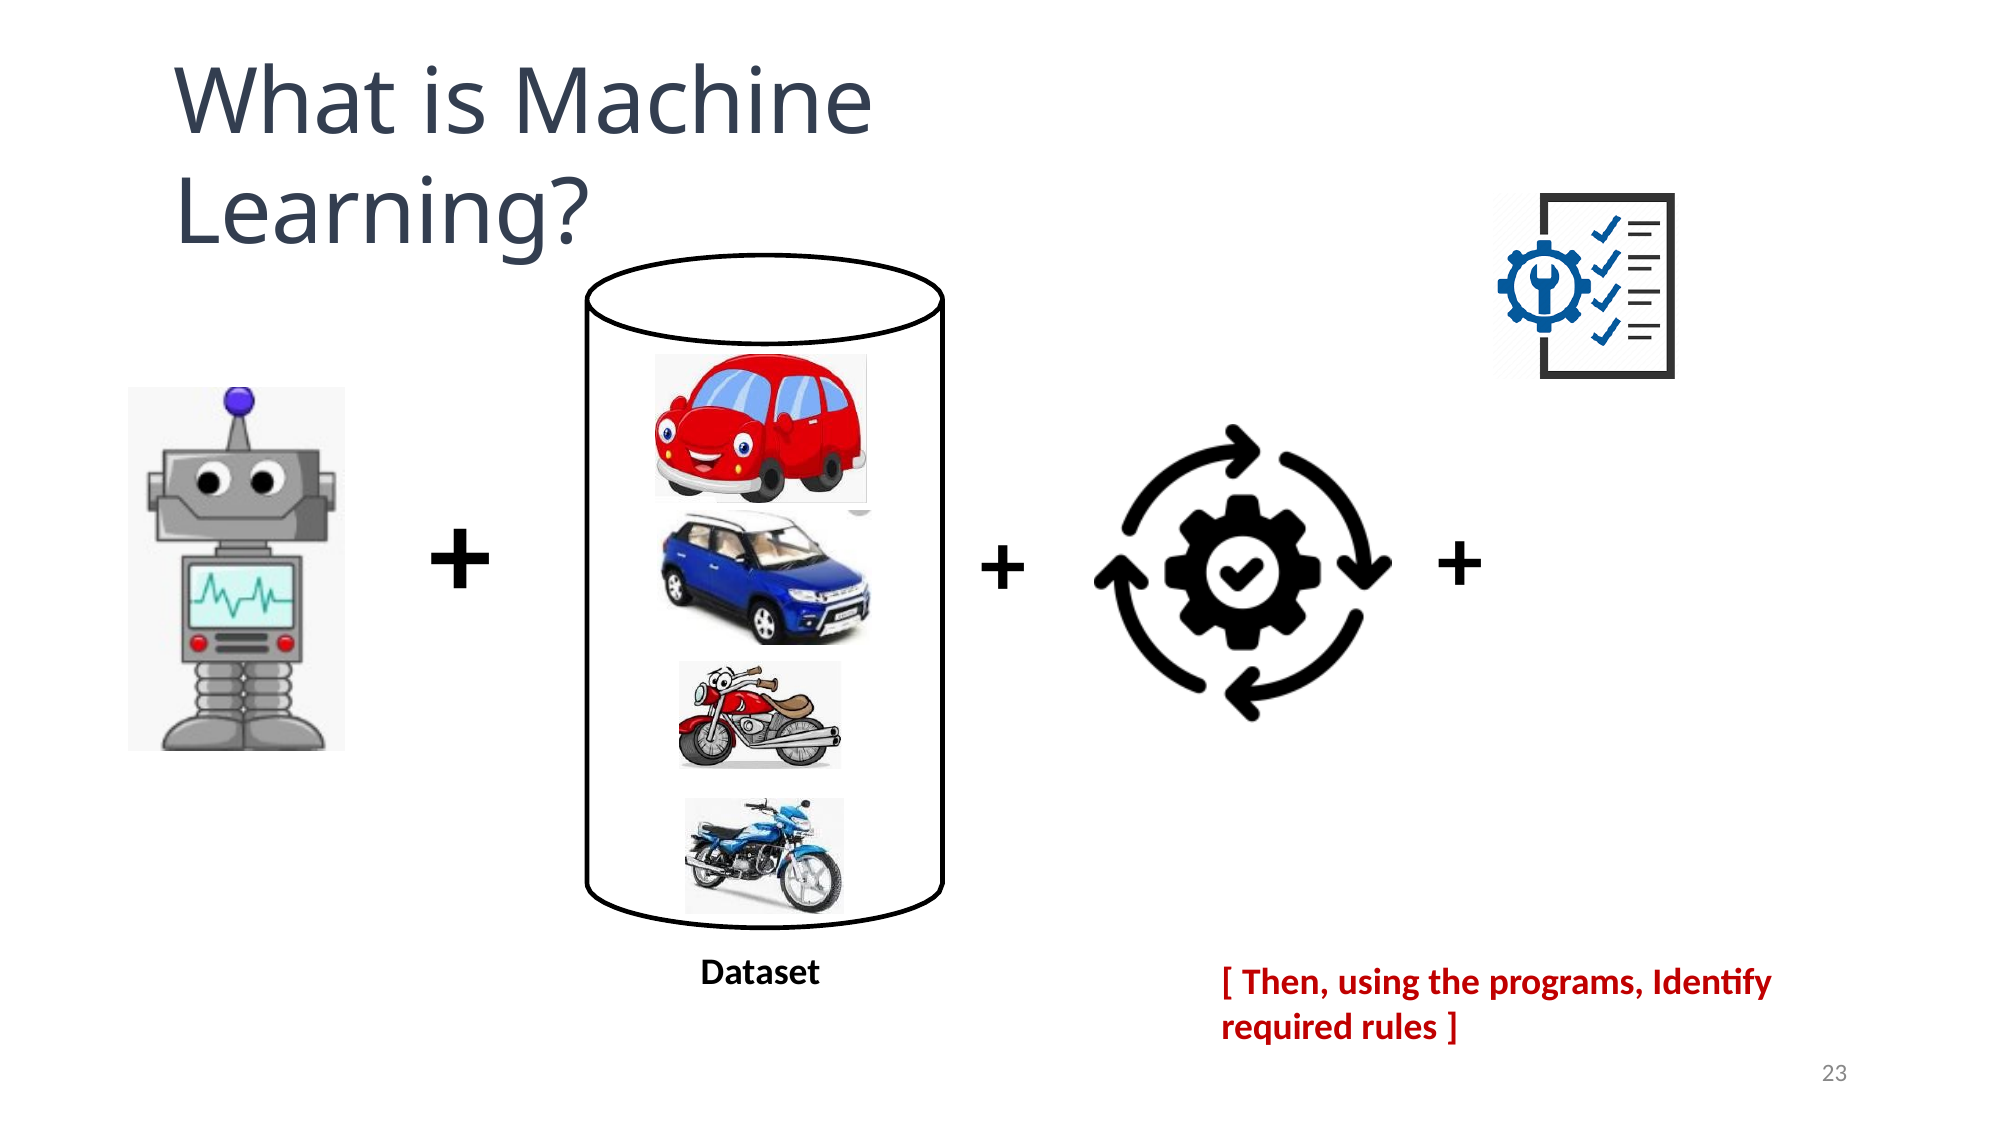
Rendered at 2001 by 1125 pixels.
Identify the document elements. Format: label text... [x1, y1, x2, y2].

text_box [ Then, using the programs, Identify required rules ] [1219, 954, 1777, 1047]
picture [128, 387, 346, 751]
text_box + [427, 471, 494, 624]
slide_number 23 [1815, 1060, 1854, 1125]
picture [1493, 193, 1679, 379]
text_box + [1435, 498, 1486, 611]
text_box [584, 252, 946, 931]
text_box Dataset [698, 945, 823, 993]
text_box + [978, 502, 1029, 615]
picture [1094, 423, 1392, 723]
title What is Machine Learning? [171, 40, 1157, 263]
